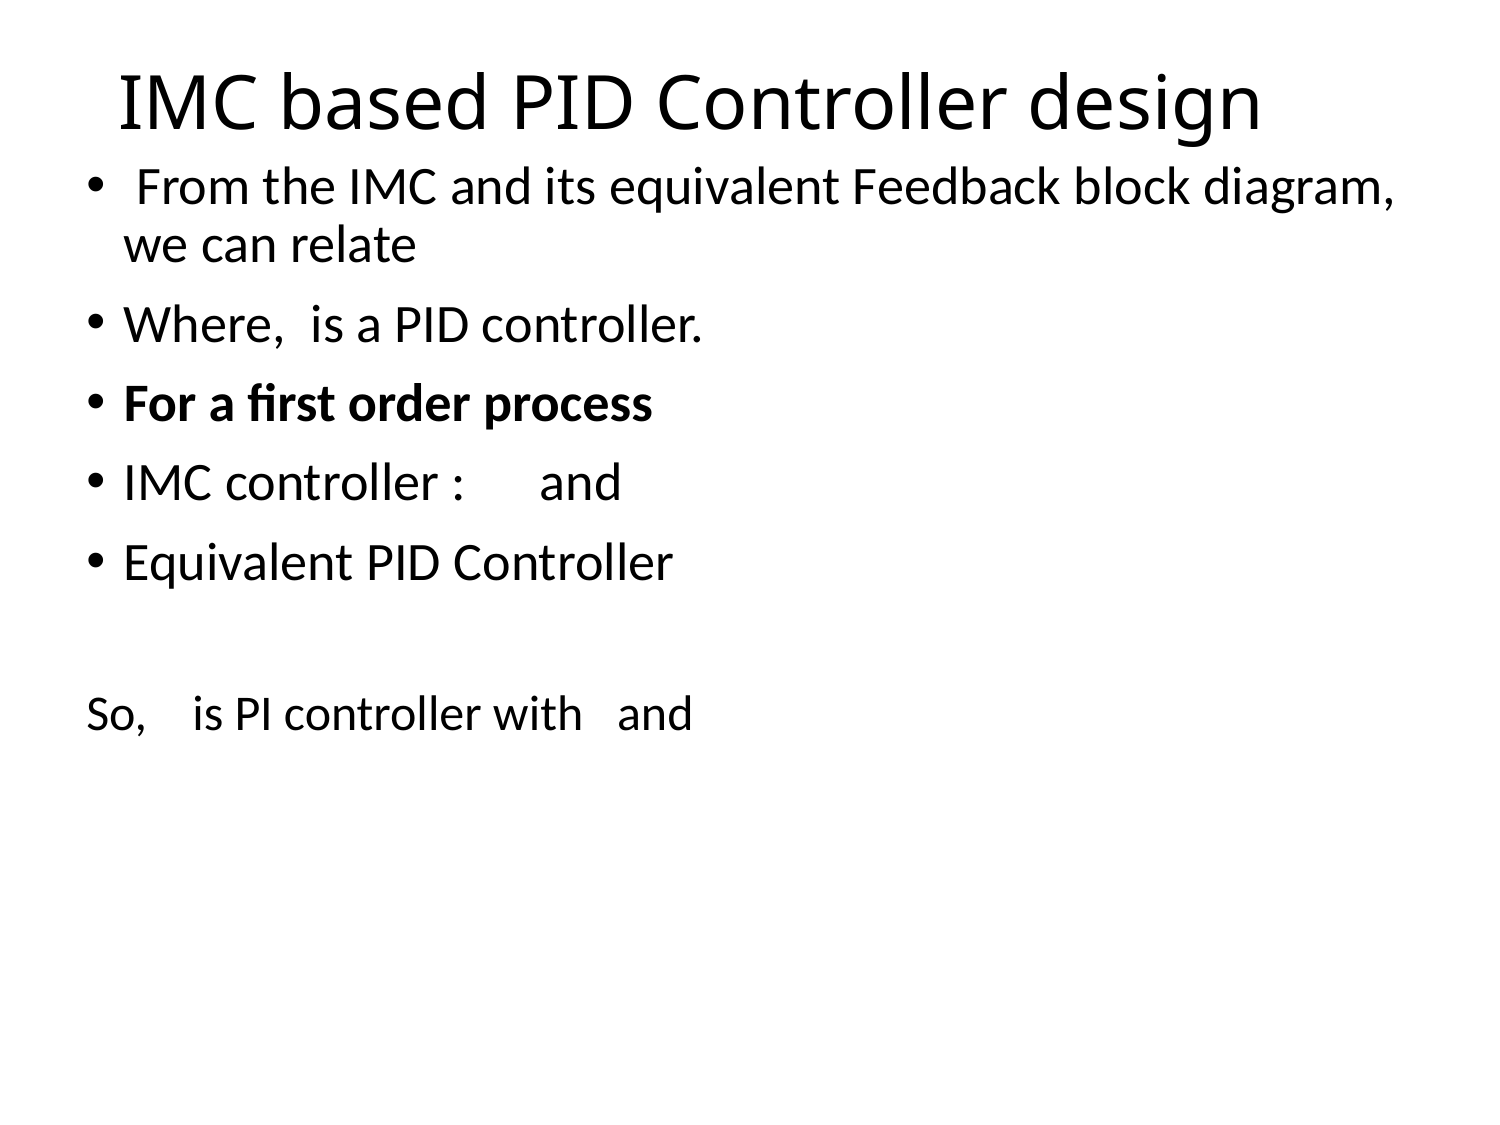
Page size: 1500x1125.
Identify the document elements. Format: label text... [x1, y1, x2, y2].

title IMC based PID Controller design [103, 59, 1397, 150]
